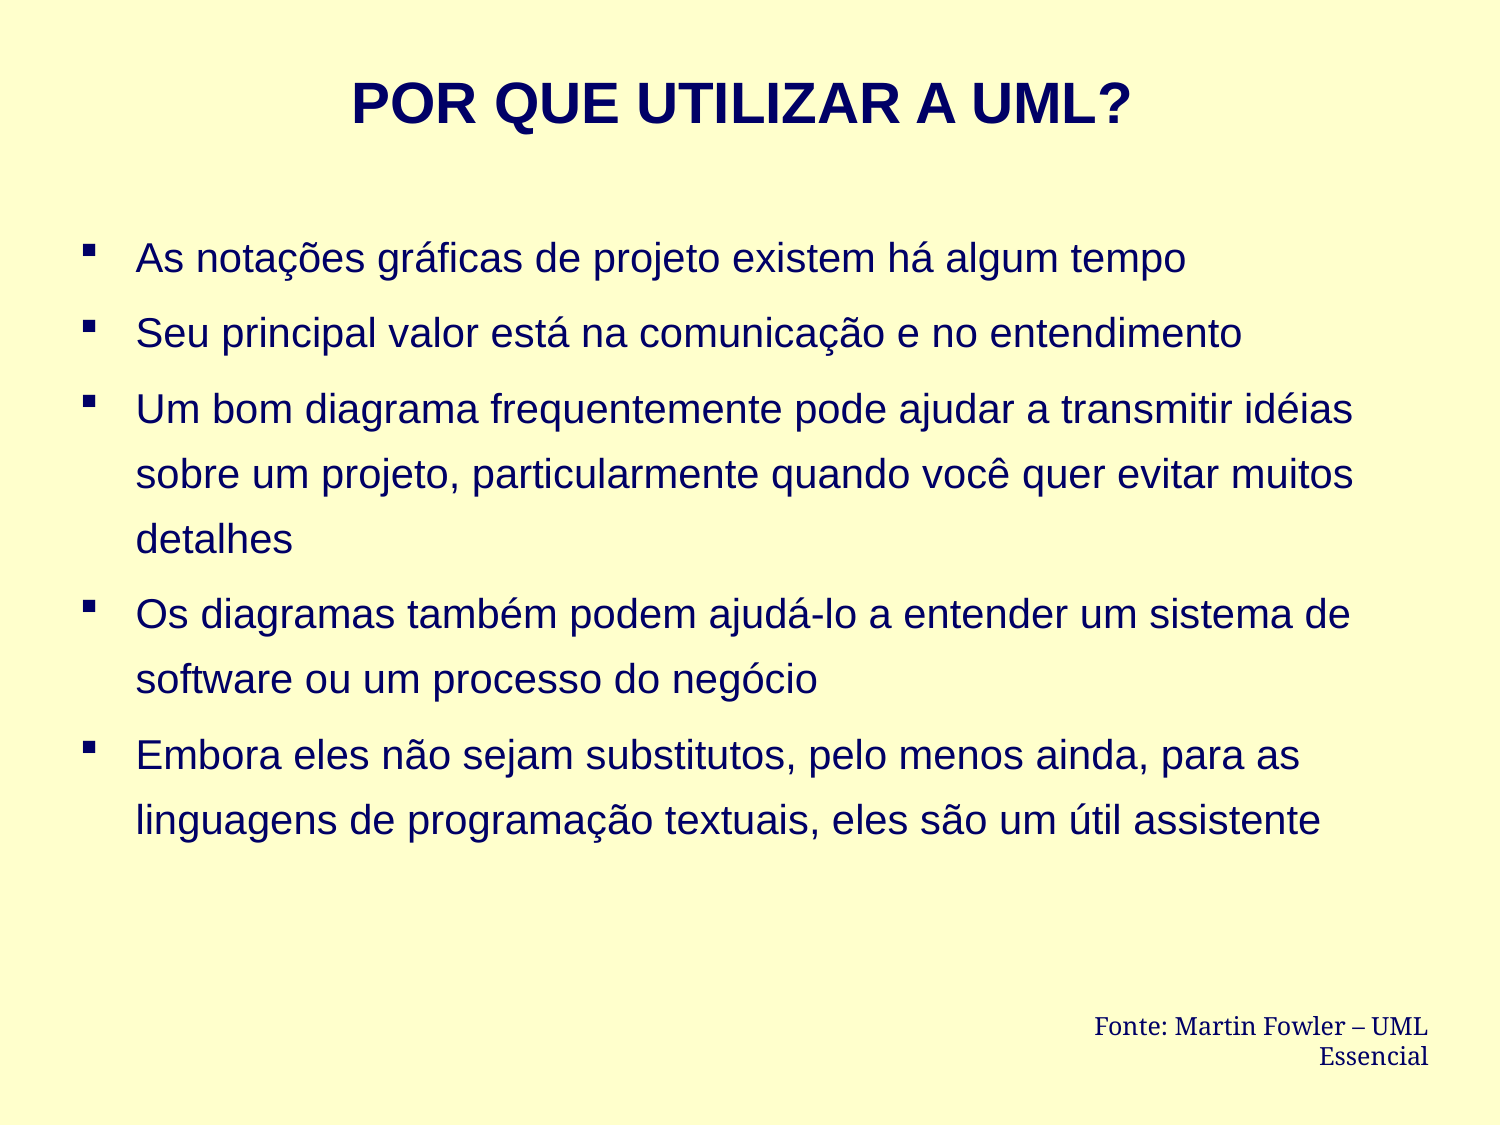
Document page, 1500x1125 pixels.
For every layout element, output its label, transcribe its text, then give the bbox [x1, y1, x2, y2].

text_box POR QUE UTILIZAR A UML? [76, 42, 1427, 138]
text_box As notações gráficas de projeto existem há algum tempo Seu principal valor está na comunicação e no entendimento Um bom diagrama frequentemente pode ajudar a transmitir idéias sobre um projeto, particularmente quando você quer evitar muitos detalhes Os diagramas também podem ajudá-lo a entender um sistema de software ou um processo do negócio Embora eles não sejam substitutos, pelo menos ainda, para as linguagens de programação textuais, eles são um útil assistente [64, 207, 1449, 1032]
text_box Fonte: Martin Fowler – UML Essencial [1009, 1042, 1429, 1071]
